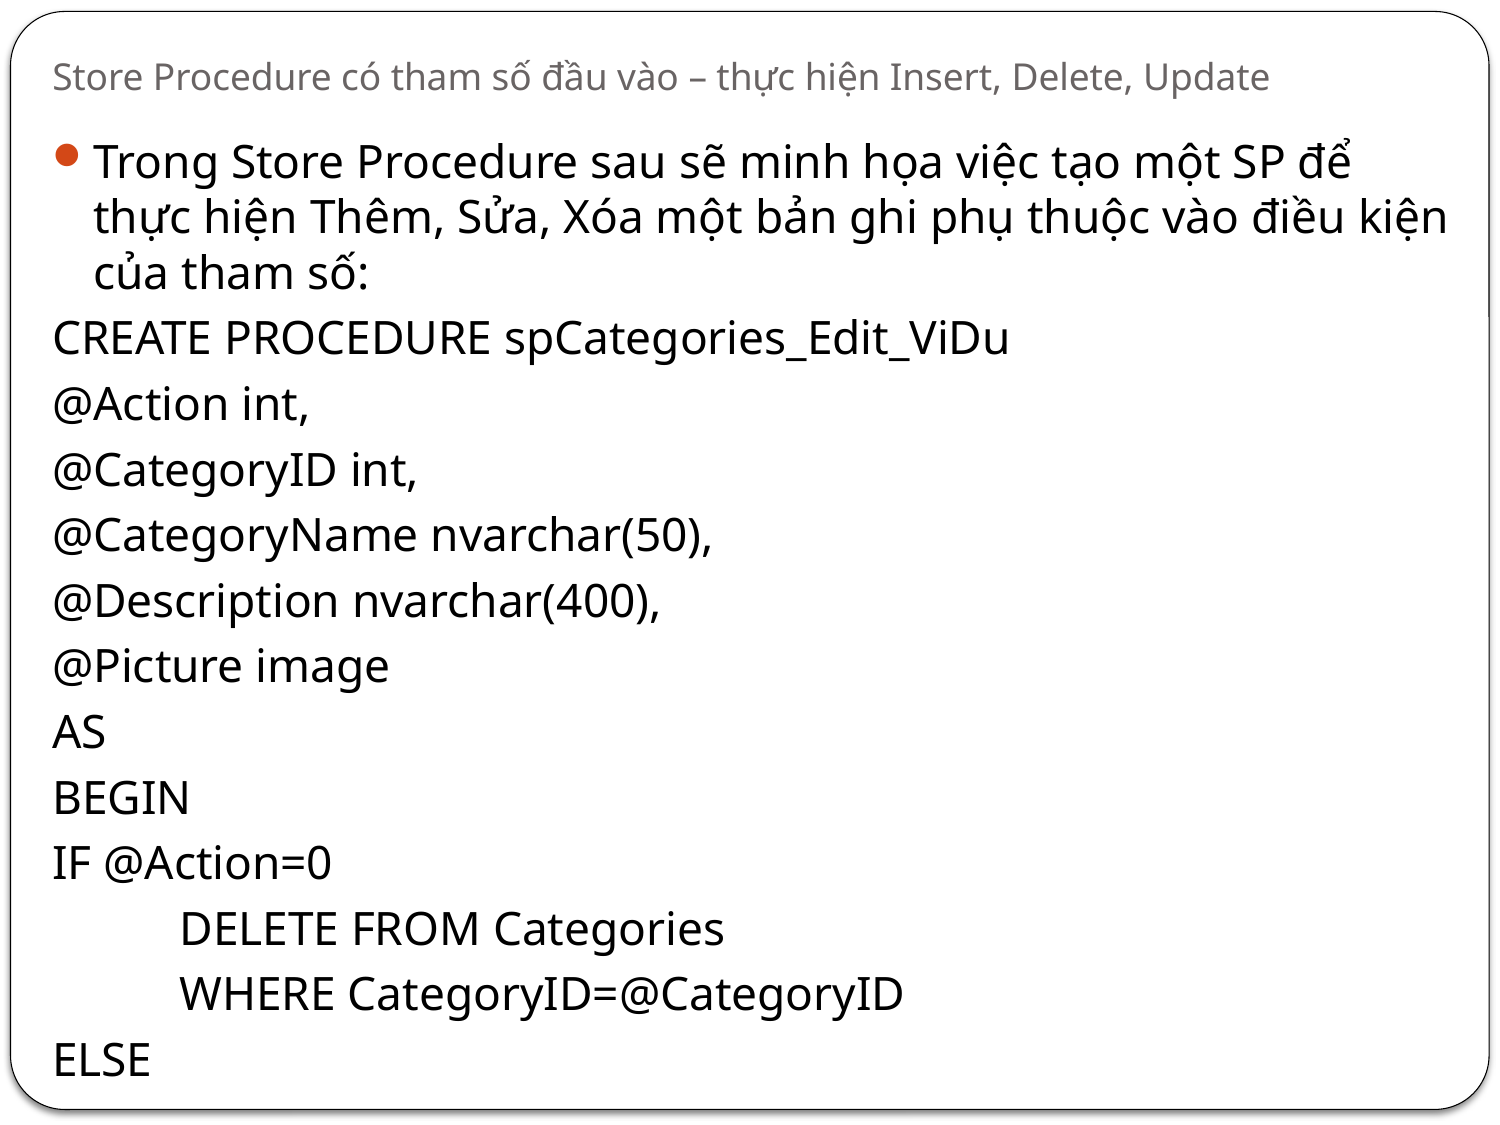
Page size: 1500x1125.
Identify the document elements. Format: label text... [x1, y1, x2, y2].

list Trong Store Procedure sau sẽ minh họa việc tạo một SP để thực hiện Thêm, Sửa, Xóa một bản ghi phụ thuộc vào điều kiện của tham số: CREATE PROCEDURE spCategories_Edit_ViDu @Action int, @CategoryID int, @CategoryName nvarchar(50), @Description nvarchar(400), @Picture image AS BEGIN IF @Action=0 DELETE FROM Categories WHERE CategoryID=@CategoryID ELSE [37, 125, 1475, 1100]
title Store Procedure có tham số đầu vào – thực hiện Insert, Delete, Update [37, 45, 1475, 113]
